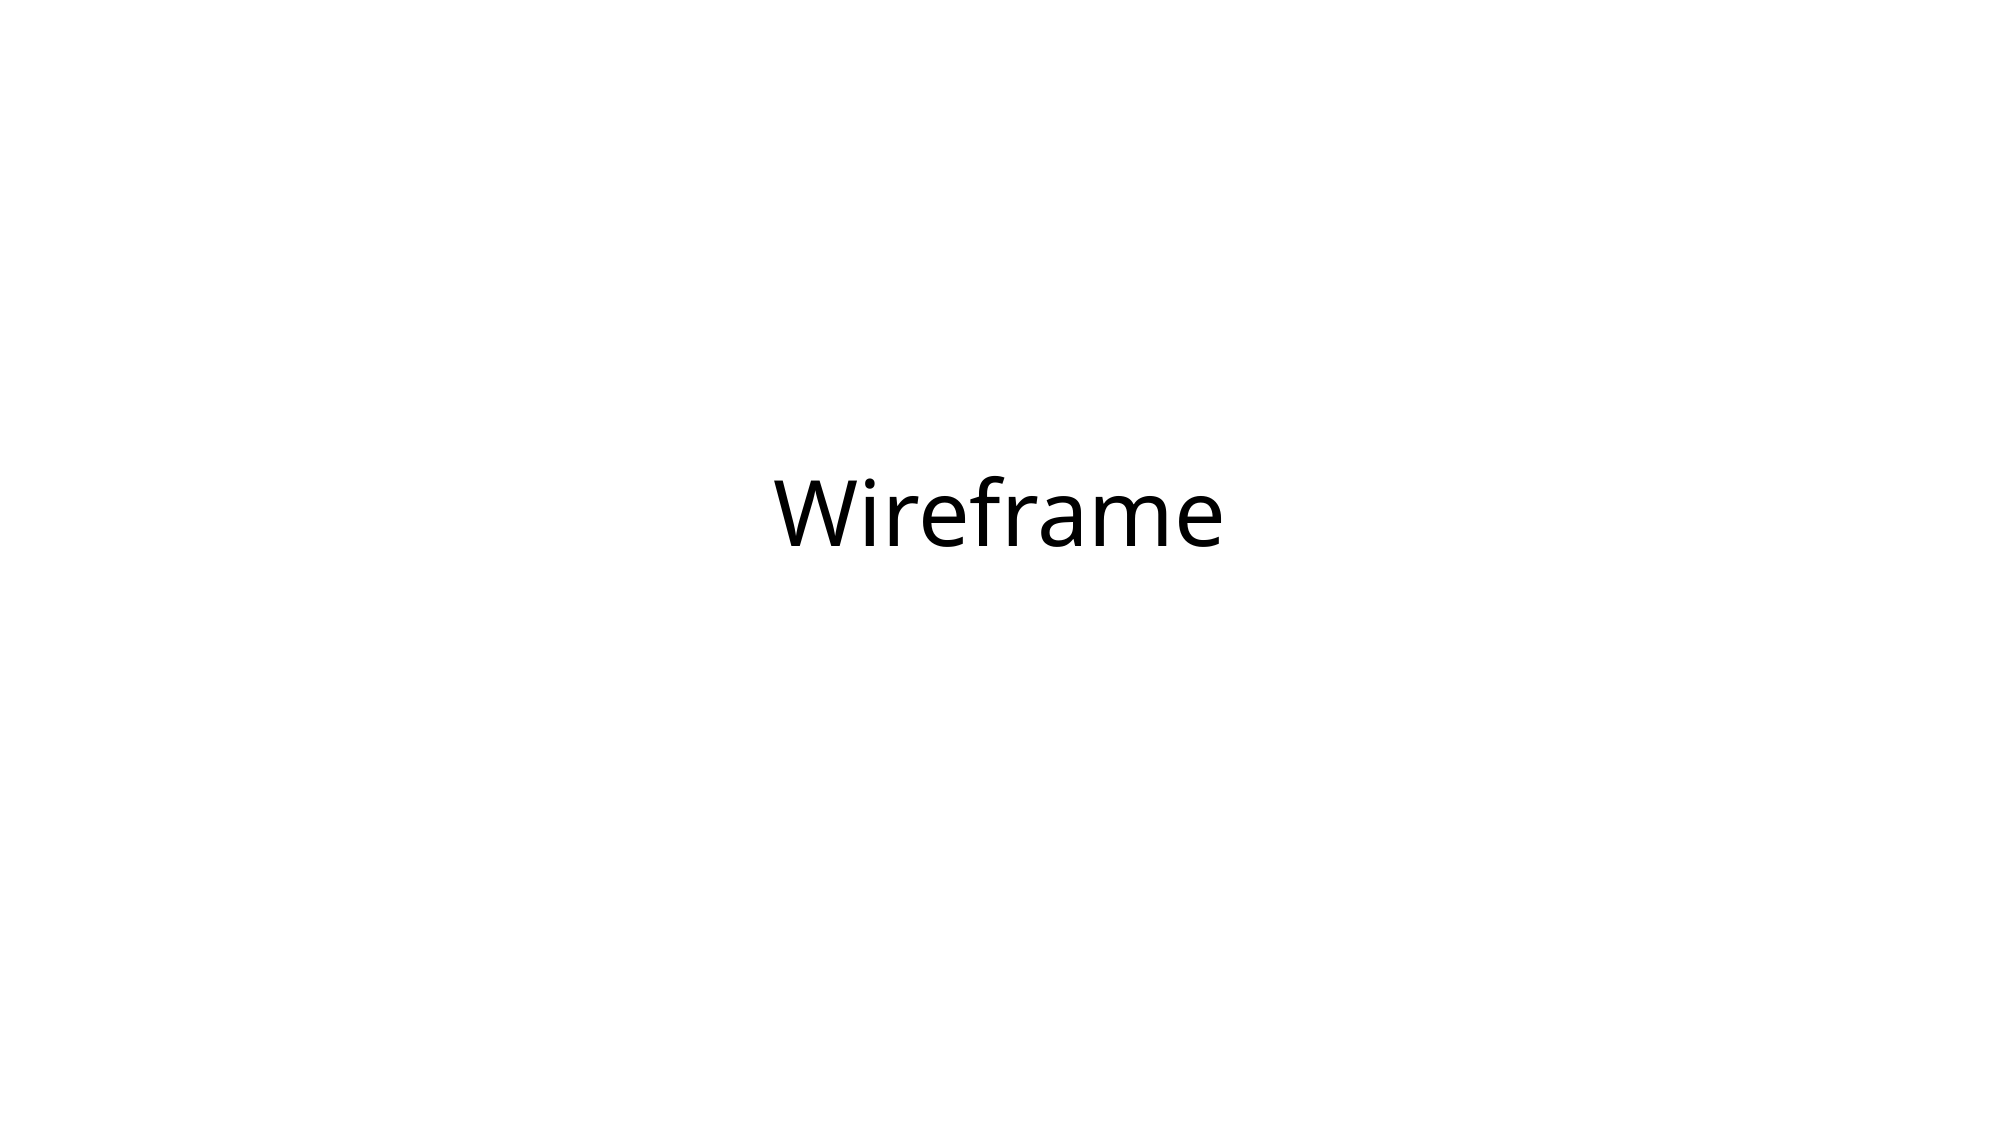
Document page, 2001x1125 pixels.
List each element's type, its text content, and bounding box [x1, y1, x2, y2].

title Wireframe [137, 408, 1863, 626]
